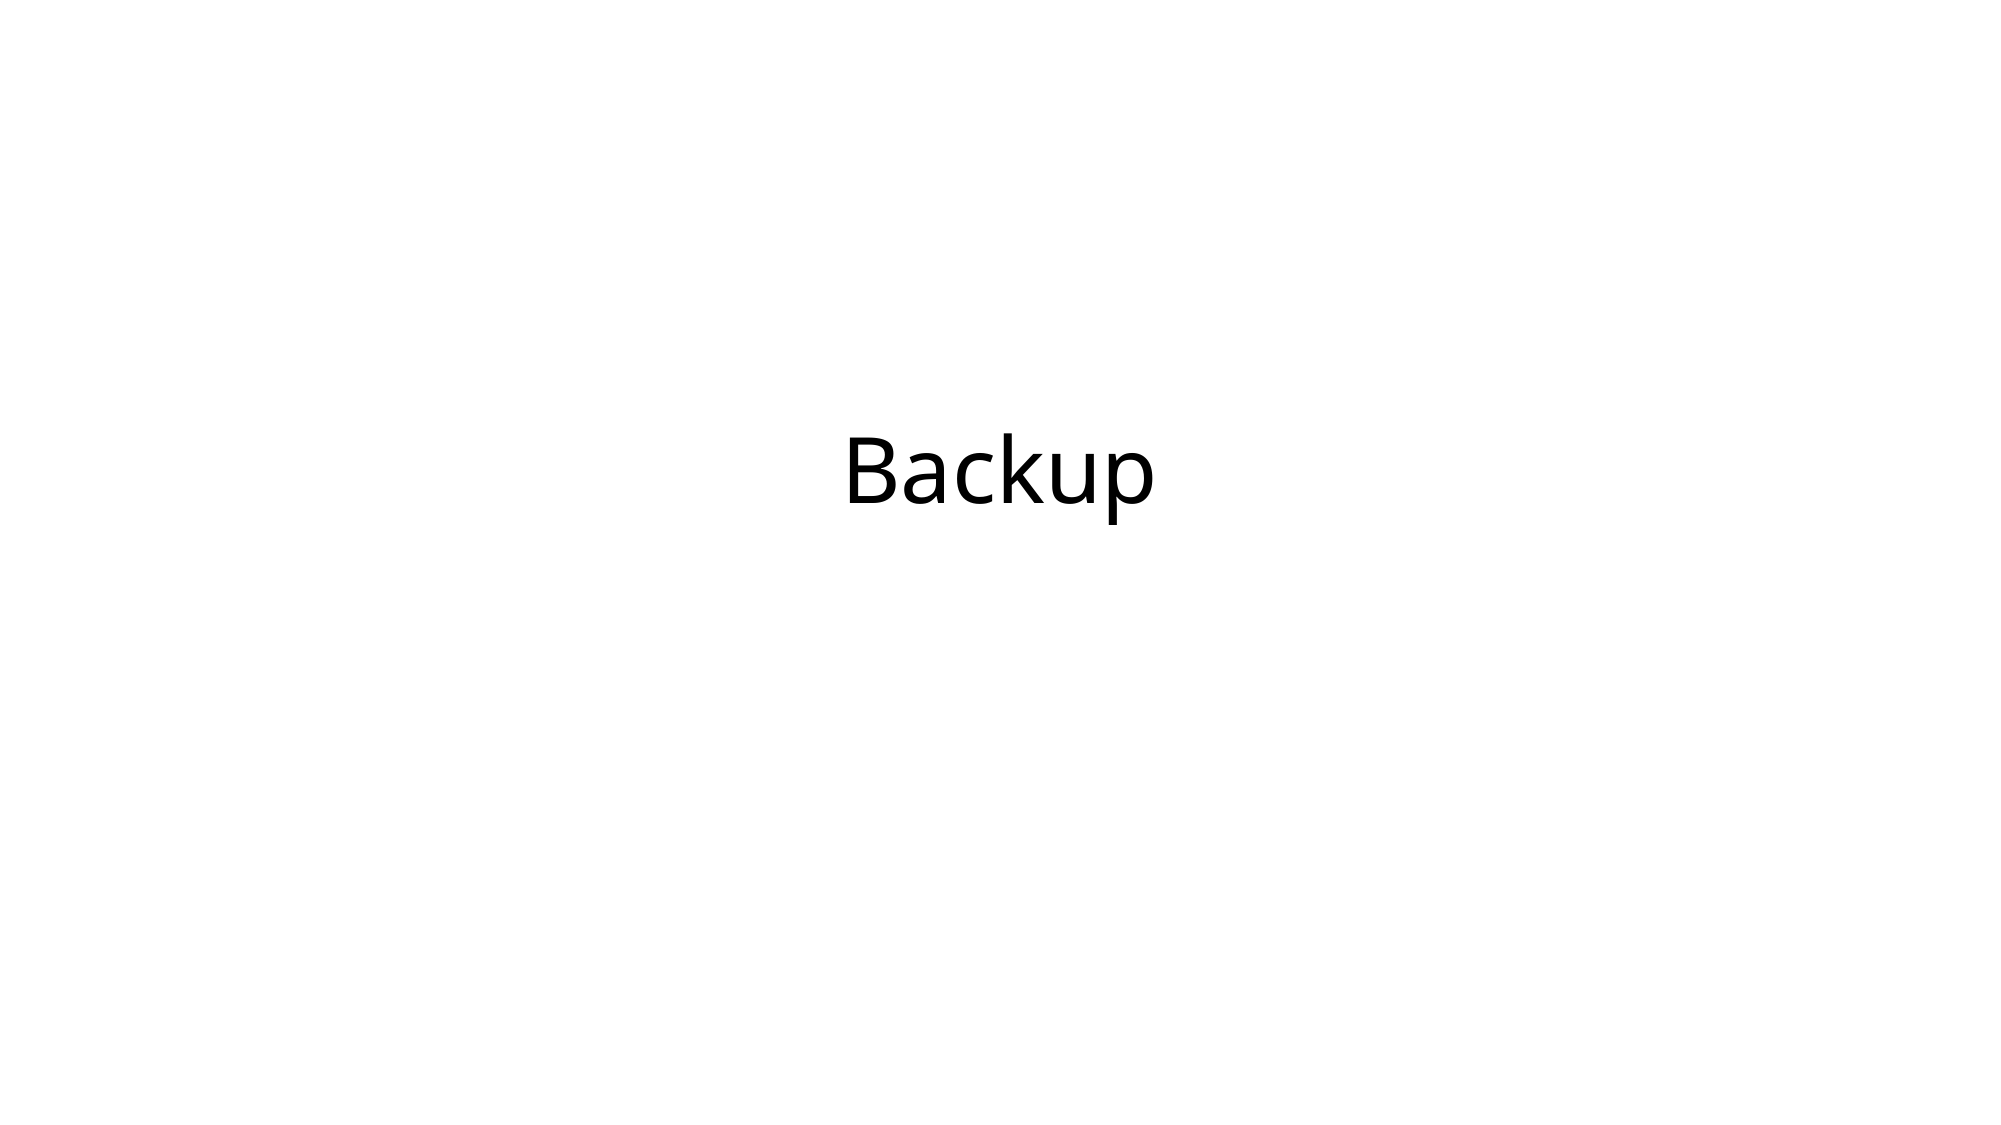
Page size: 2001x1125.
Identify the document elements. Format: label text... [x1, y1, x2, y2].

title Backup [137, 364, 1863, 583]
